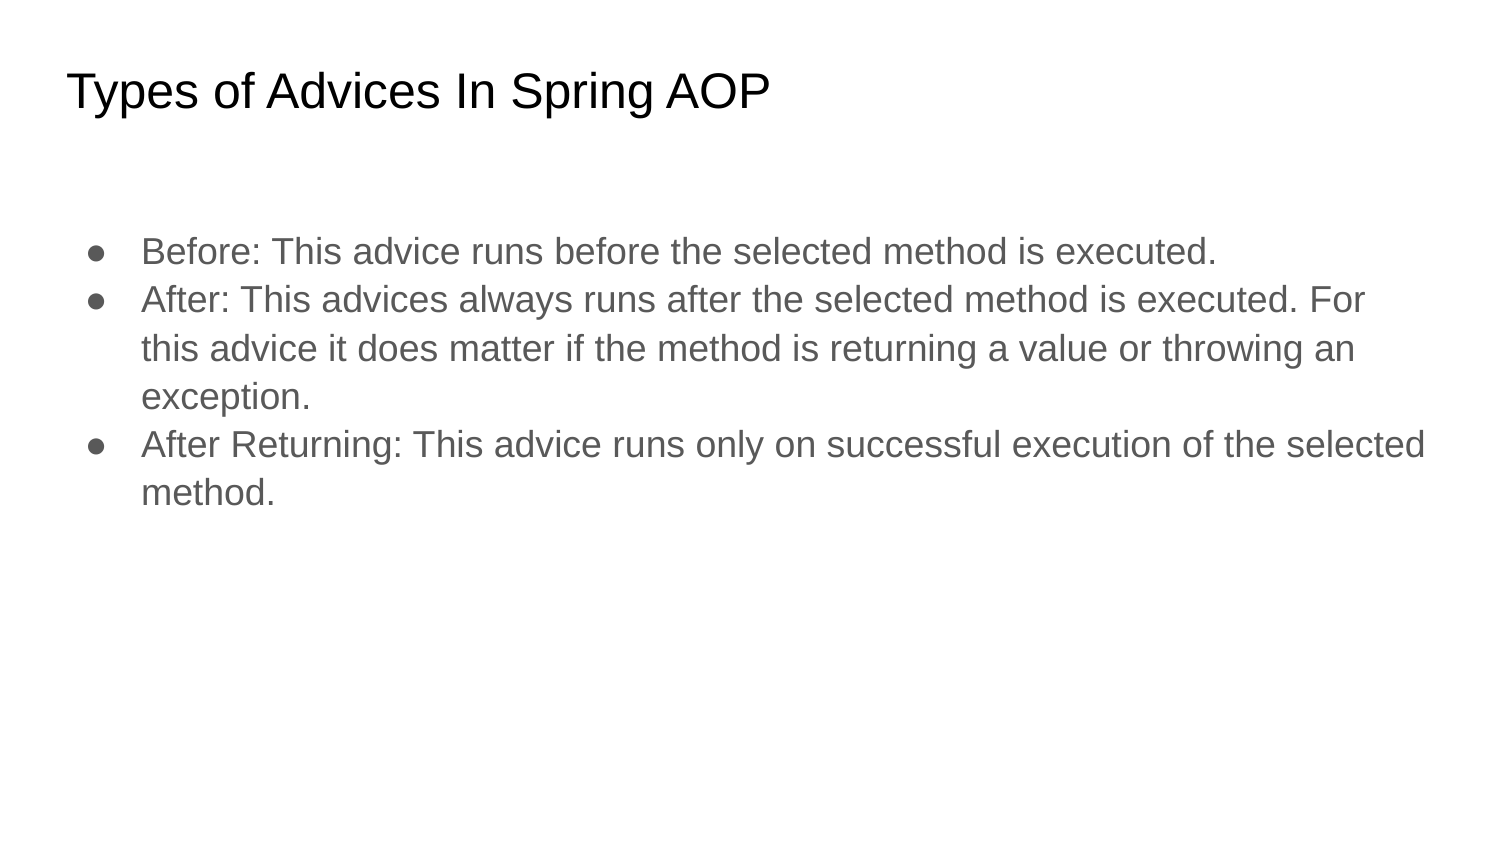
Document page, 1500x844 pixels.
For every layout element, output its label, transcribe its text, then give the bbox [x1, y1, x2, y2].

list Before: This advice runs before the selected method is executed. After: This advices always runs after the selected method is executed. For this advice it does matter if the method is returning a value or throwing an exception. After Returning: This advice runs only on successful execution of the selected method. [51, 209, 1449, 770]
title Types of Advices In Spring AOP [51, 48, 1449, 175]
